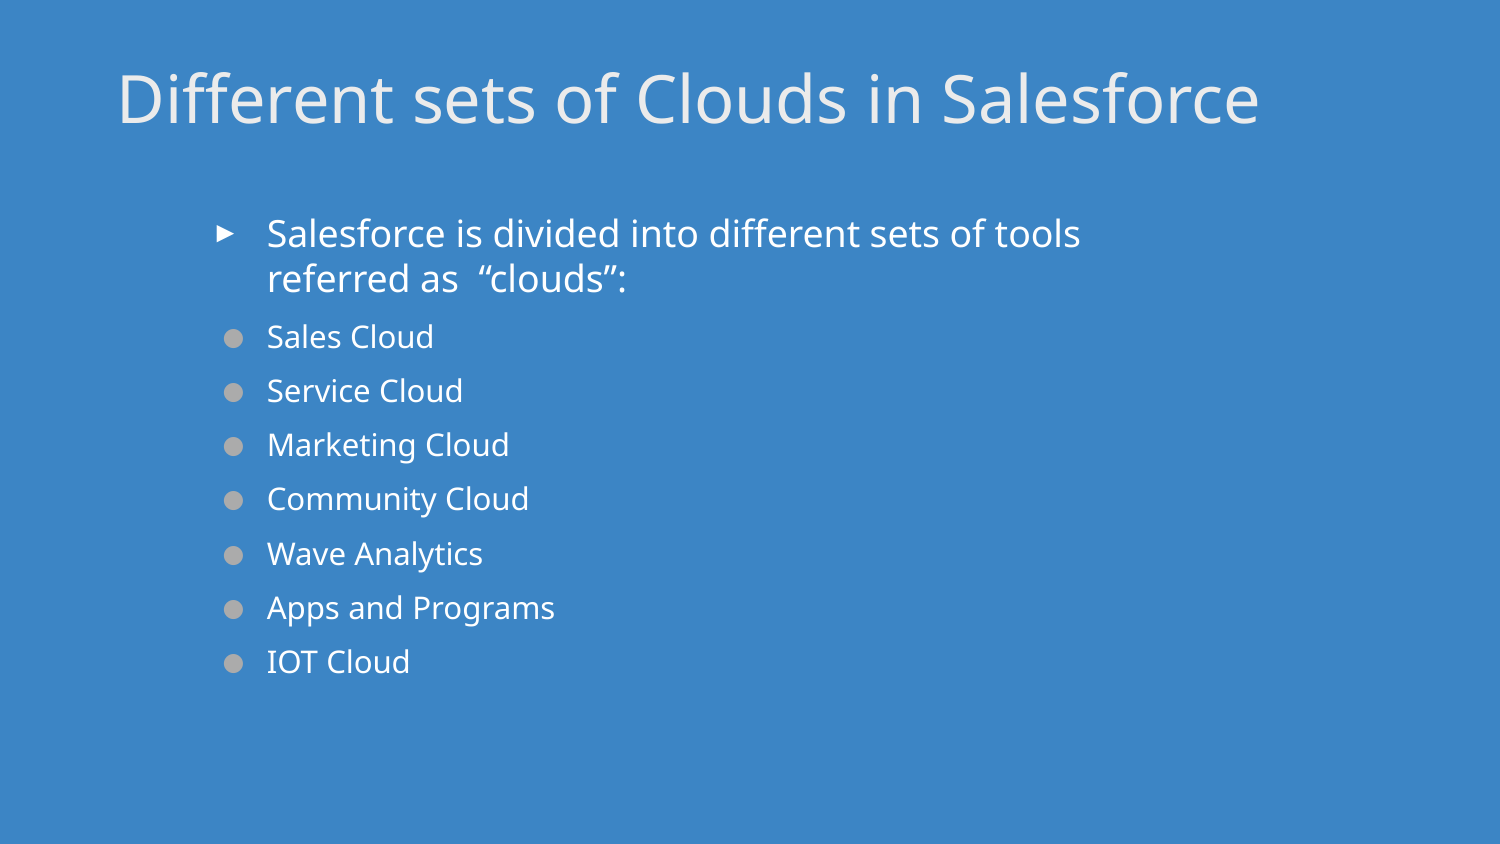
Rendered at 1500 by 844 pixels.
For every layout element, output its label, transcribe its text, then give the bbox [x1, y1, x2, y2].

text_box Salesforce is divided into different sets of tools referred as “clouds”: Sales Cloud Service Cloud Marketing Cloud Community Cloud Wave Analytics Apps and Programs IOT Cloud [208, 207, 1232, 680]
title Different sets of Clouds in Salesforce [114, 54, 1356, 198]
